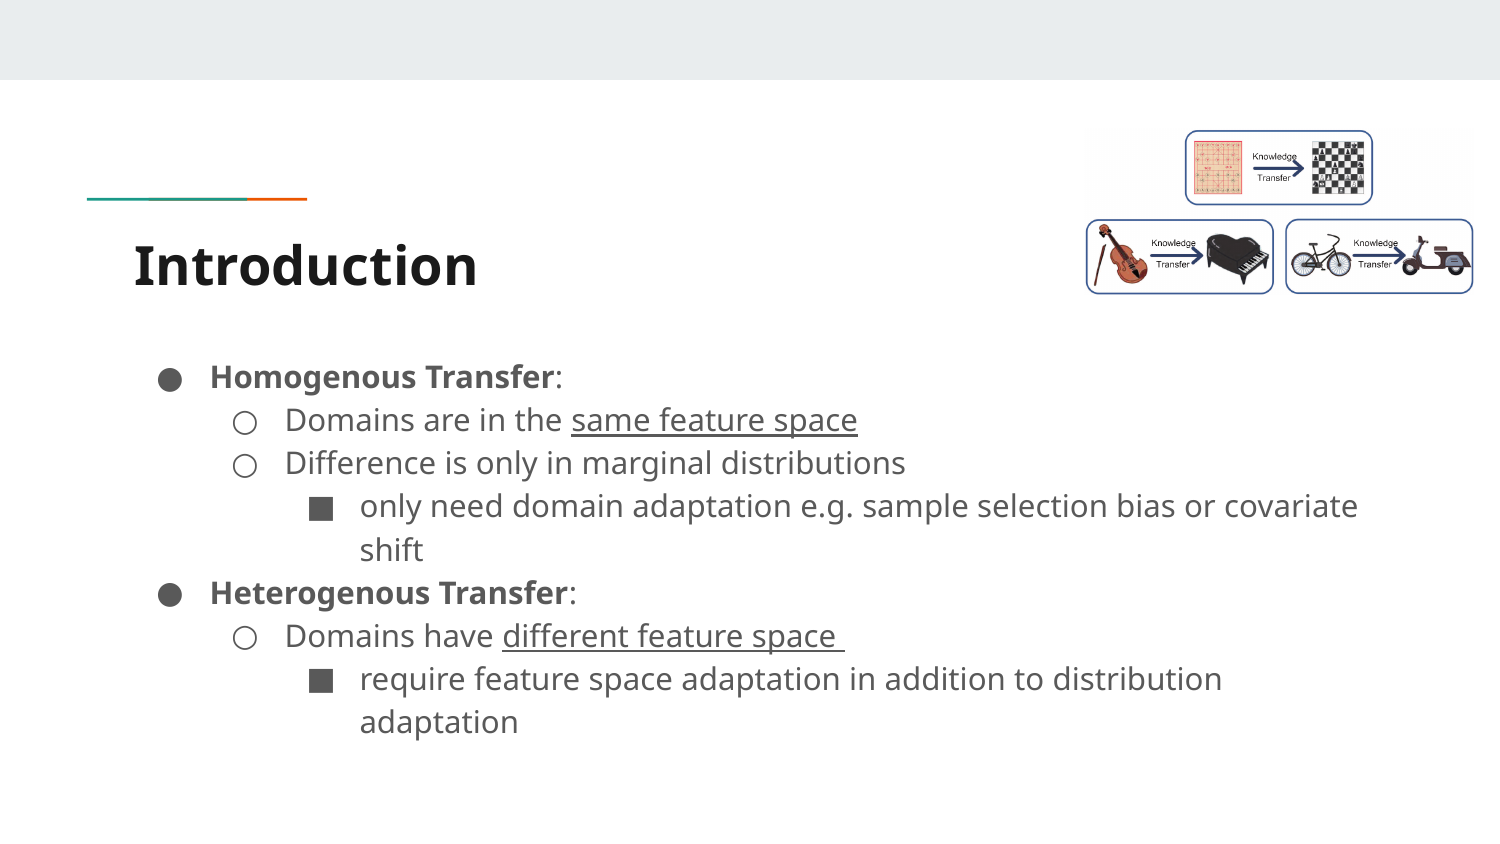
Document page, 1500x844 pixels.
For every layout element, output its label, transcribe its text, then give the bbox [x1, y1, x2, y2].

list Homogenous Transfer: Domains are in the same feature space Difference is only in marginal distributions only need domain adaptation e.g. sample selection bias or covariate shift Heterogenous Transfer: Domains have different feature space require feature space adaptation in addition to distribution adaptation [119, 336, 1381, 708]
title Introduction [119, 216, 1381, 305]
picture [1084, 127, 1474, 295]
